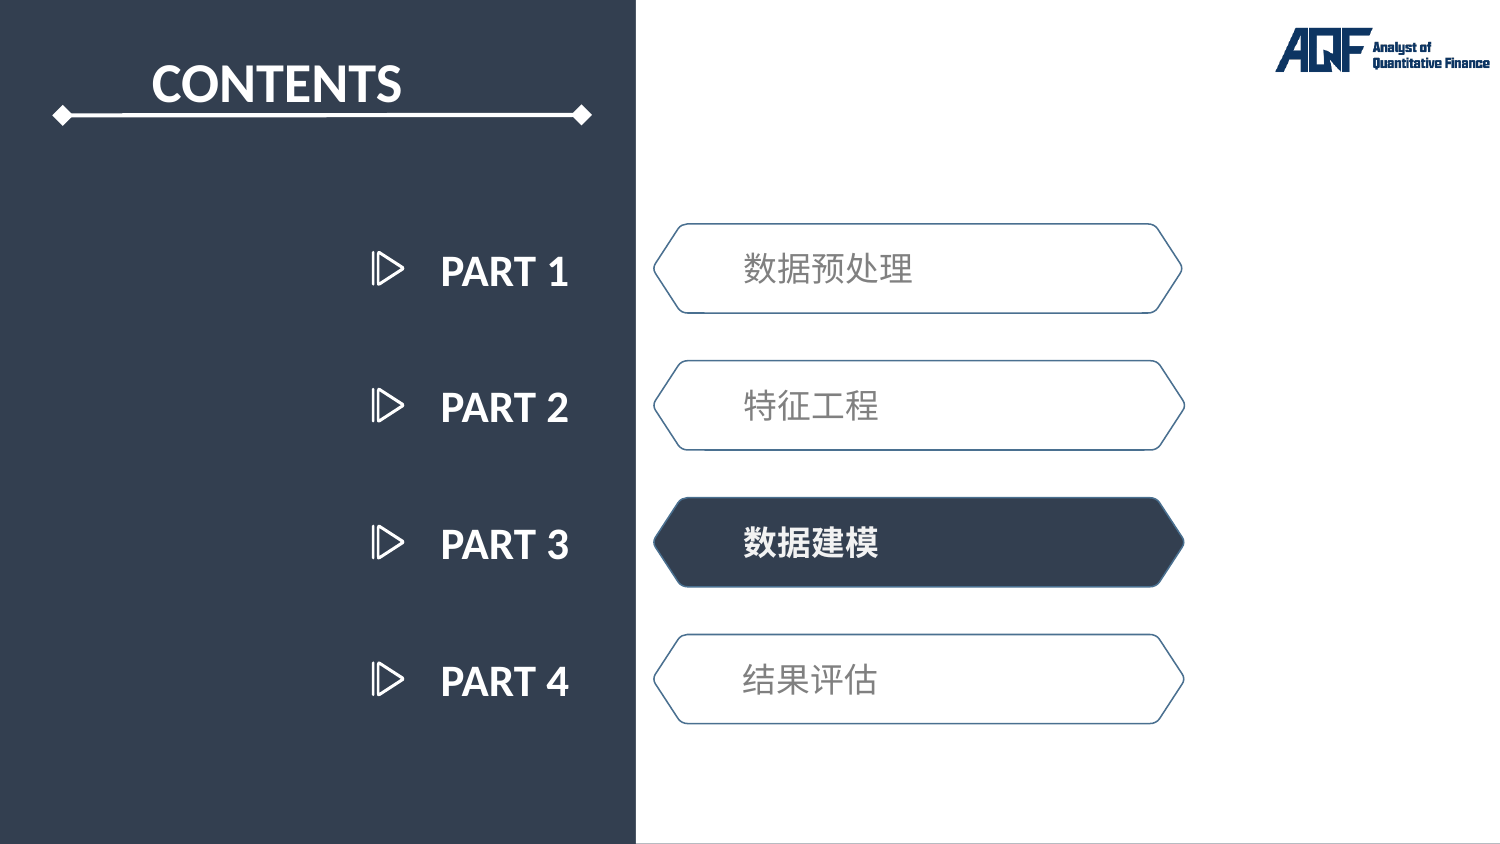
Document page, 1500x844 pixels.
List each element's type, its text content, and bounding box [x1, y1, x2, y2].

text_box [371, 387, 375, 423]
text_box [371, 661, 375, 697]
text_box PART 3 [425, 507, 654, 577]
text_box [653, 497, 1184, 587]
text_box 数据预处理 [729, 240, 928, 296]
text_box PART 2 [425, 370, 654, 440]
text_box [371, 250, 375, 286]
text_box 数据建模 [729, 514, 894, 570]
text_box [371, 524, 375, 560]
text_box 特征工程 [729, 377, 894, 433]
text_box [376, 251, 405, 286]
picture [1252, 2, 1500, 102]
text_box PART 4 [425, 644, 654, 713]
text_box [376, 387, 405, 423]
text_box [653, 634, 1184, 724]
text_box [653, 360, 1185, 451]
text_box [376, 524, 405, 560]
text_box PART 1 [425, 233, 654, 303]
text_box [654, 223, 1182, 314]
text_box [376, 661, 405, 697]
